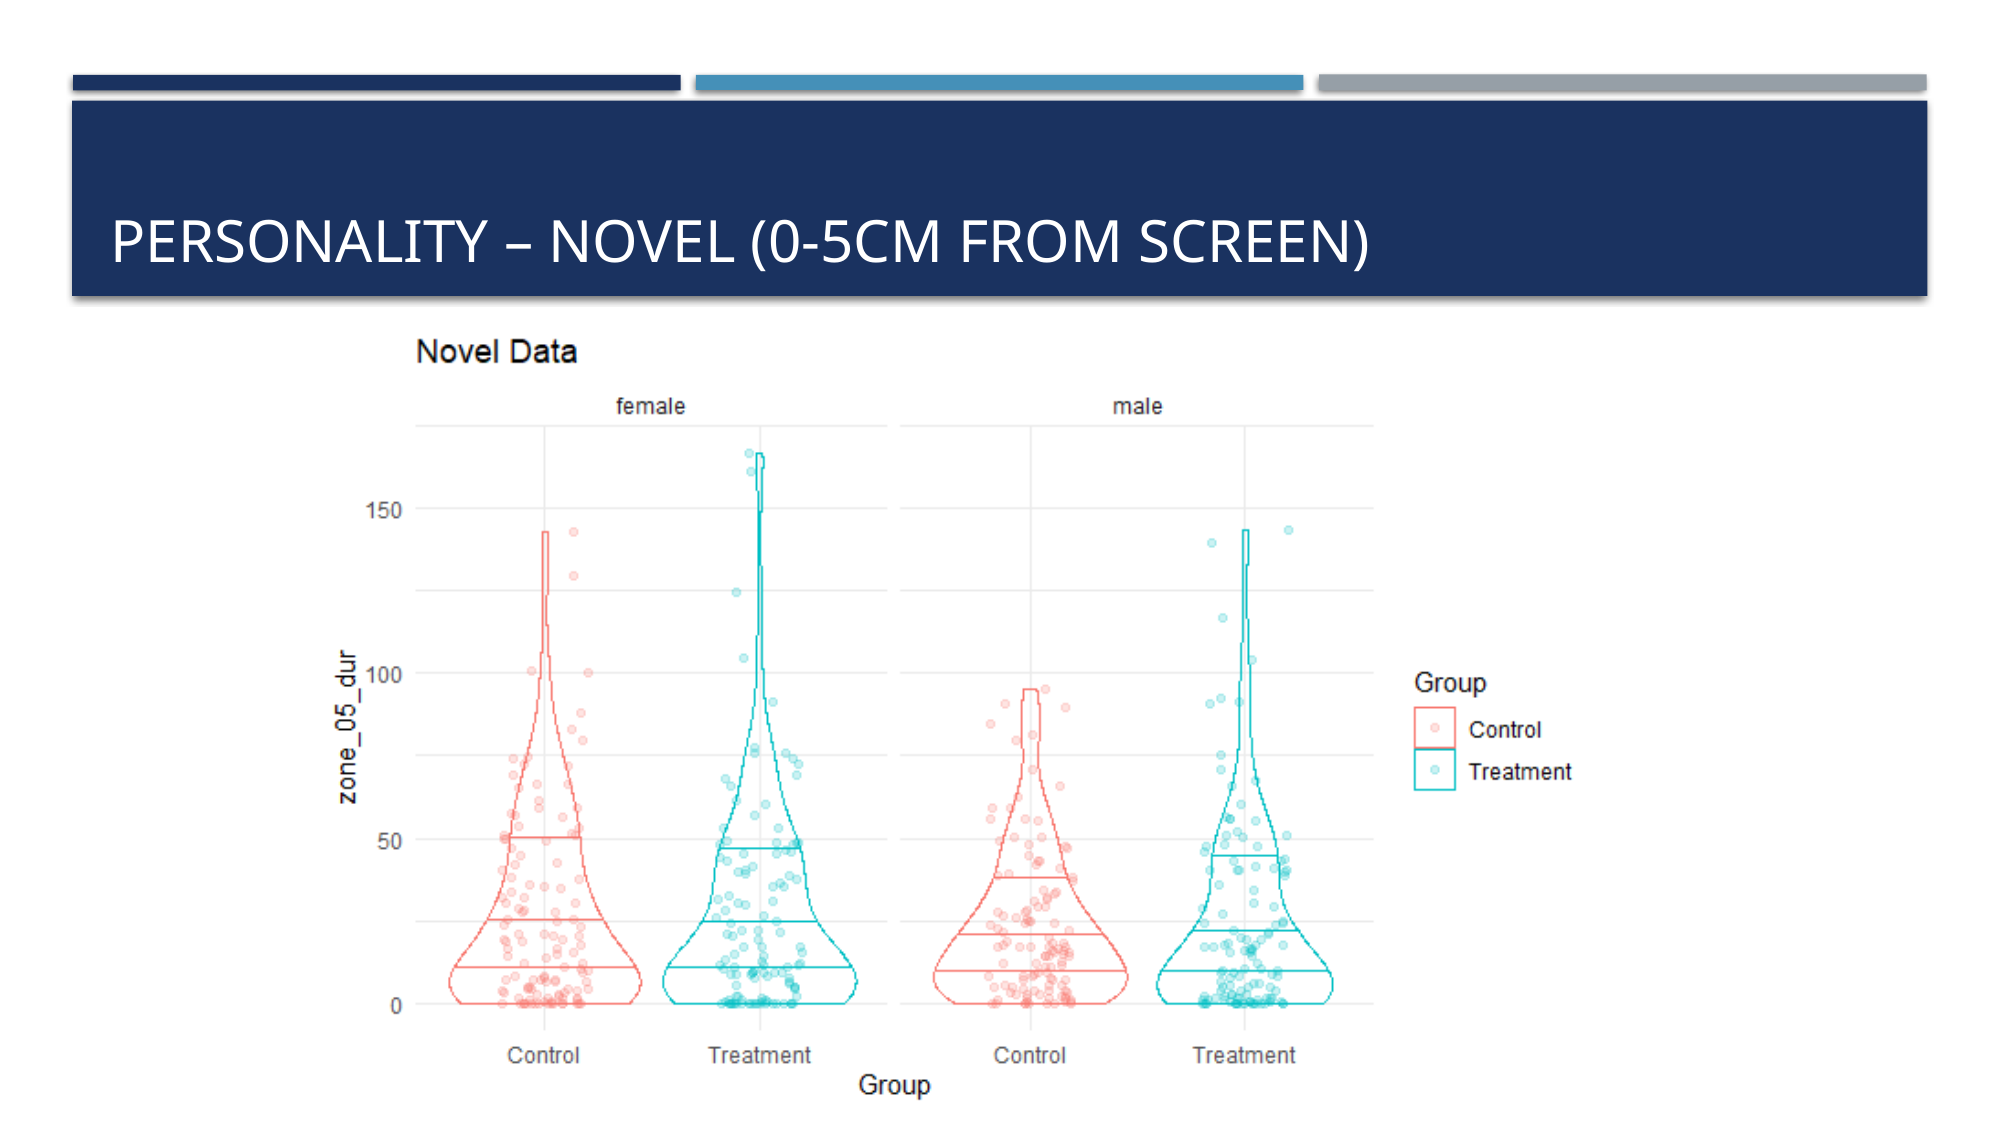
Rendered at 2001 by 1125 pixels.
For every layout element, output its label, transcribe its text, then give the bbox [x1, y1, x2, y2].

title Personality – novel (0-5cm from screen) [95, 115, 1905, 282]
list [318, 323, 1600, 1114]
